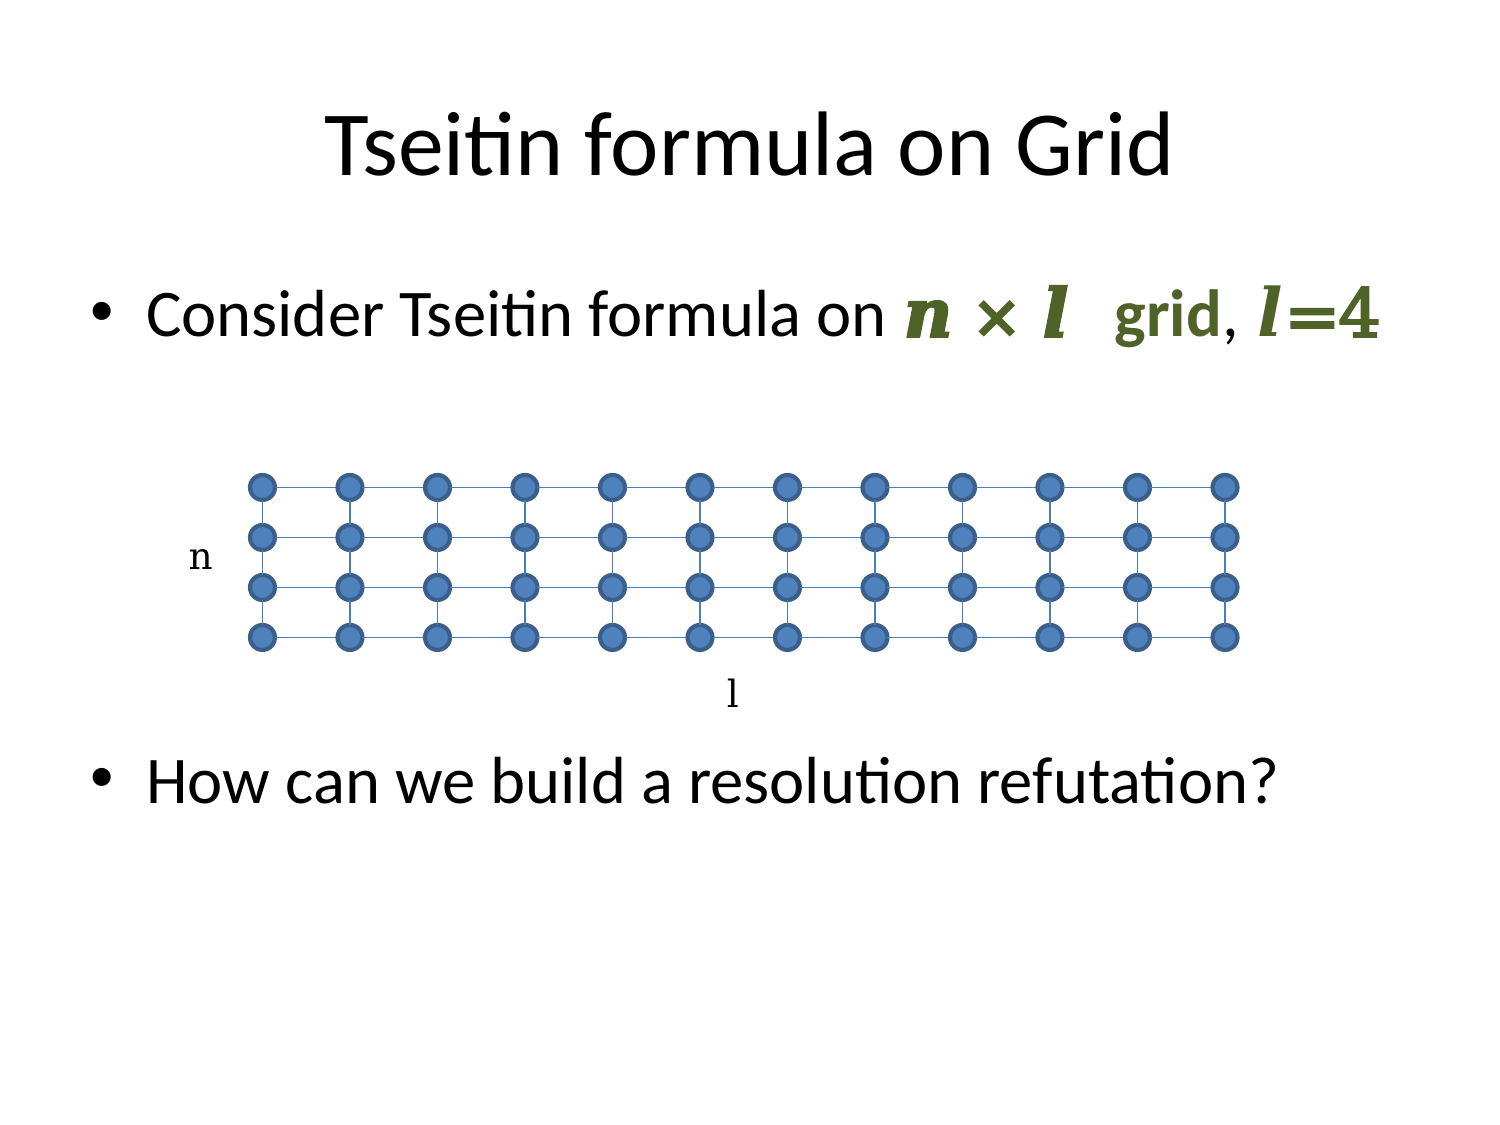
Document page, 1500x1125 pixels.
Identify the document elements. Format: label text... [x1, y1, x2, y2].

text_box [947, 472, 977, 503]
text_box [860, 573, 890, 602]
text_box [772, 573, 802, 603]
text_box [772, 472, 802, 503]
text_box [597, 623, 627, 653]
text_box n [173, 524, 228, 585]
text_box l [712, 662, 754, 723]
text_box [597, 472, 627, 503]
text_box [247, 523, 277, 553]
text_box [510, 472, 540, 502]
text_box [247, 623, 277, 653]
text_box [685, 623, 715, 653]
text_box [510, 623, 540, 653]
text_box [1122, 623, 1152, 653]
text_box [772, 623, 802, 653]
text_box [597, 573, 627, 603]
text_box [335, 472, 365, 502]
text_box [1035, 623, 1065, 653]
text_box [1122, 472, 1152, 503]
text_box [335, 573, 365, 602]
text_box [510, 573, 540, 602]
text_box [422, 573, 452, 603]
text_box [422, 623, 452, 653]
text_box [1210, 623, 1240, 653]
text_box [860, 472, 890, 502]
text_box [1210, 523, 1240, 552]
text_box [335, 523, 365, 552]
text_box [422, 523, 452, 553]
text_box [510, 523, 540, 552]
text_box [335, 623, 365, 653]
text_box [1122, 523, 1152, 553]
text_box [685, 523, 715, 552]
text_box [685, 472, 715, 502]
text_box [1122, 573, 1152, 603]
text_box [947, 623, 977, 653]
text_box [772, 523, 802, 553]
title Tseitin formula on Grid [75, 45, 1425, 233]
text_box [1035, 573, 1065, 602]
text_box [247, 573, 277, 603]
text_box [1035, 523, 1065, 552]
text_box [422, 472, 452, 503]
text_box [597, 523, 627, 553]
text_box [685, 573, 715, 602]
text_box [860, 523, 890, 552]
text_box [860, 623, 890, 653]
text_box [1210, 472, 1240, 502]
text_box [947, 573, 977, 603]
text_box [1210, 573, 1240, 602]
text_box [947, 523, 977, 553]
text_box [247, 472, 277, 503]
text_box [1035, 472, 1065, 502]
